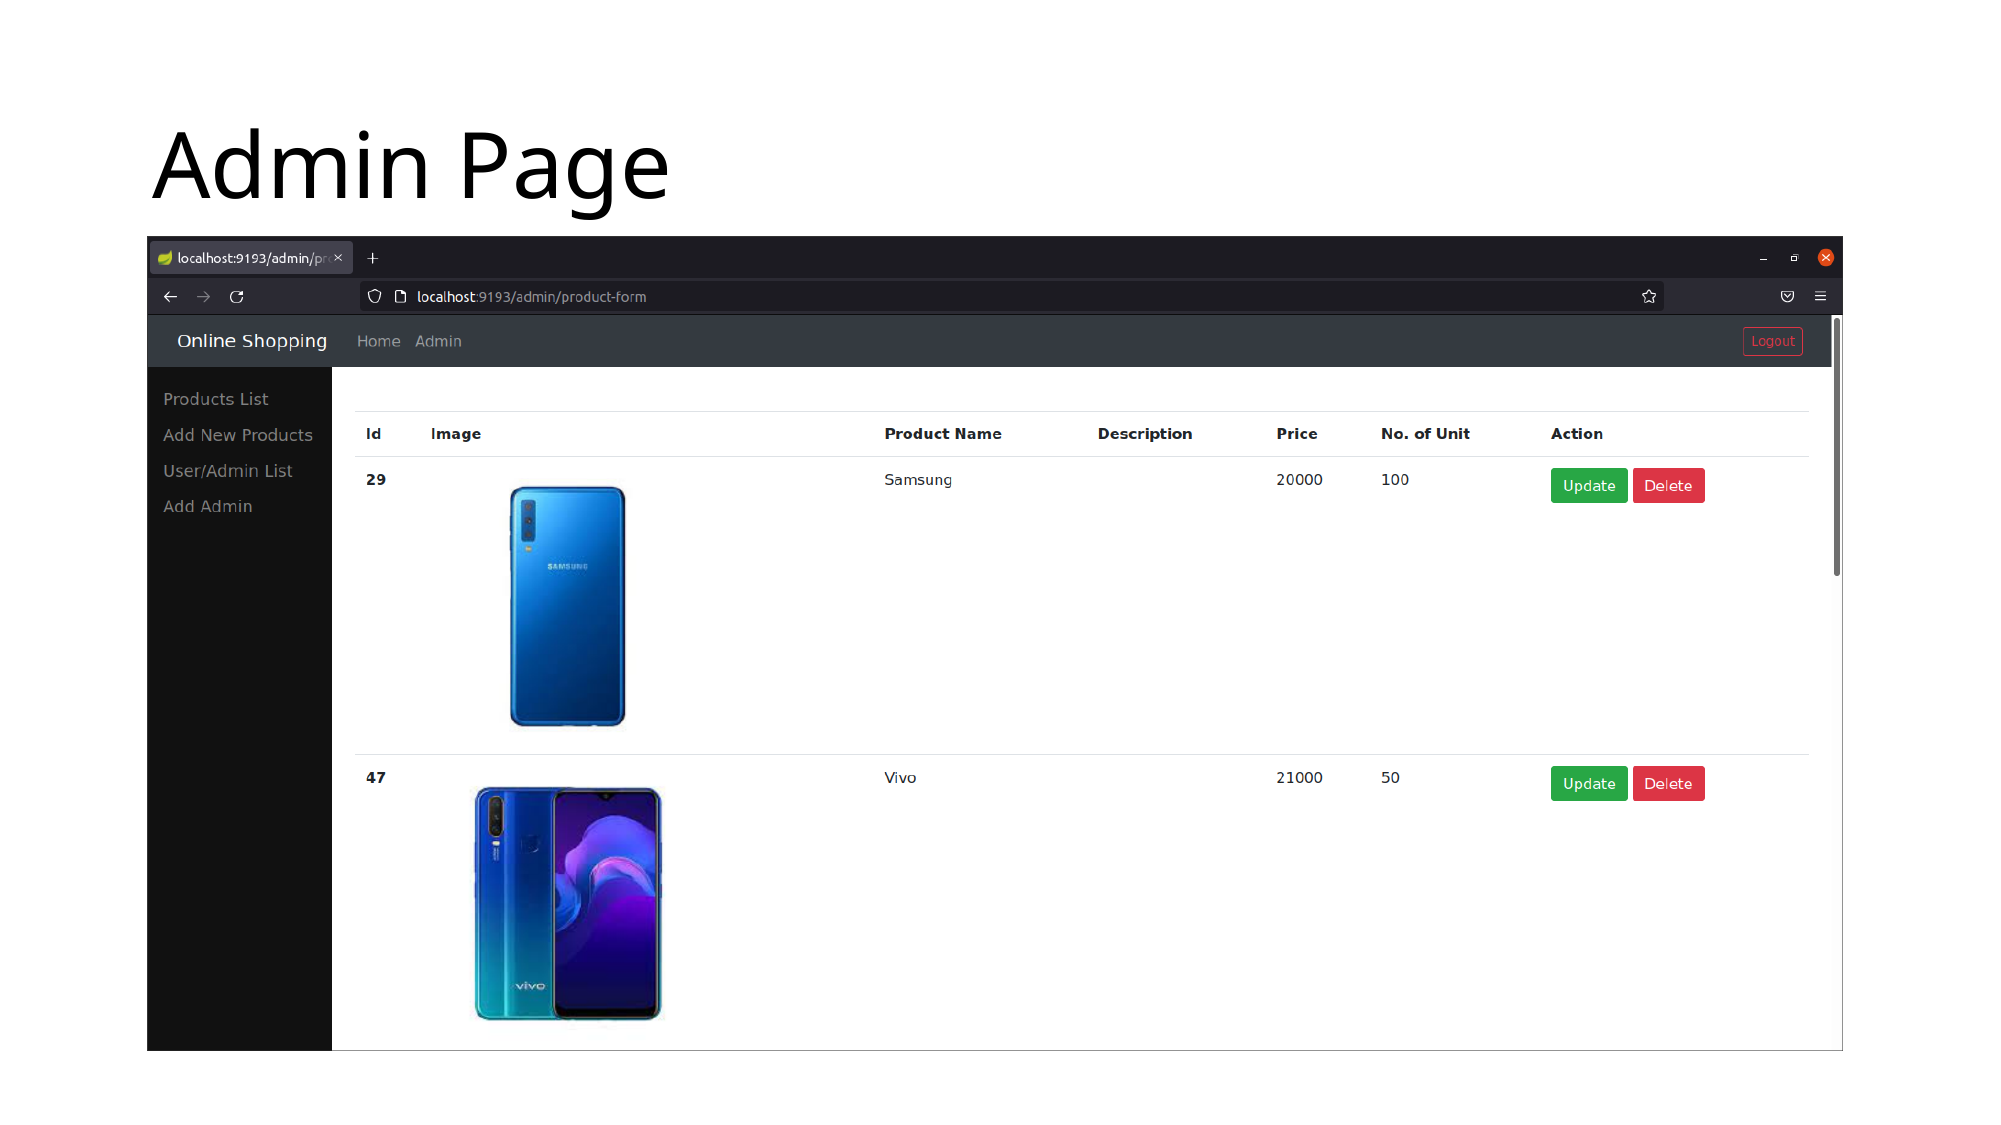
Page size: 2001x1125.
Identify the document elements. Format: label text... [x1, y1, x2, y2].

text_box Admin Page [137, 59, 1863, 278]
picture [147, 235, 1843, 1051]
